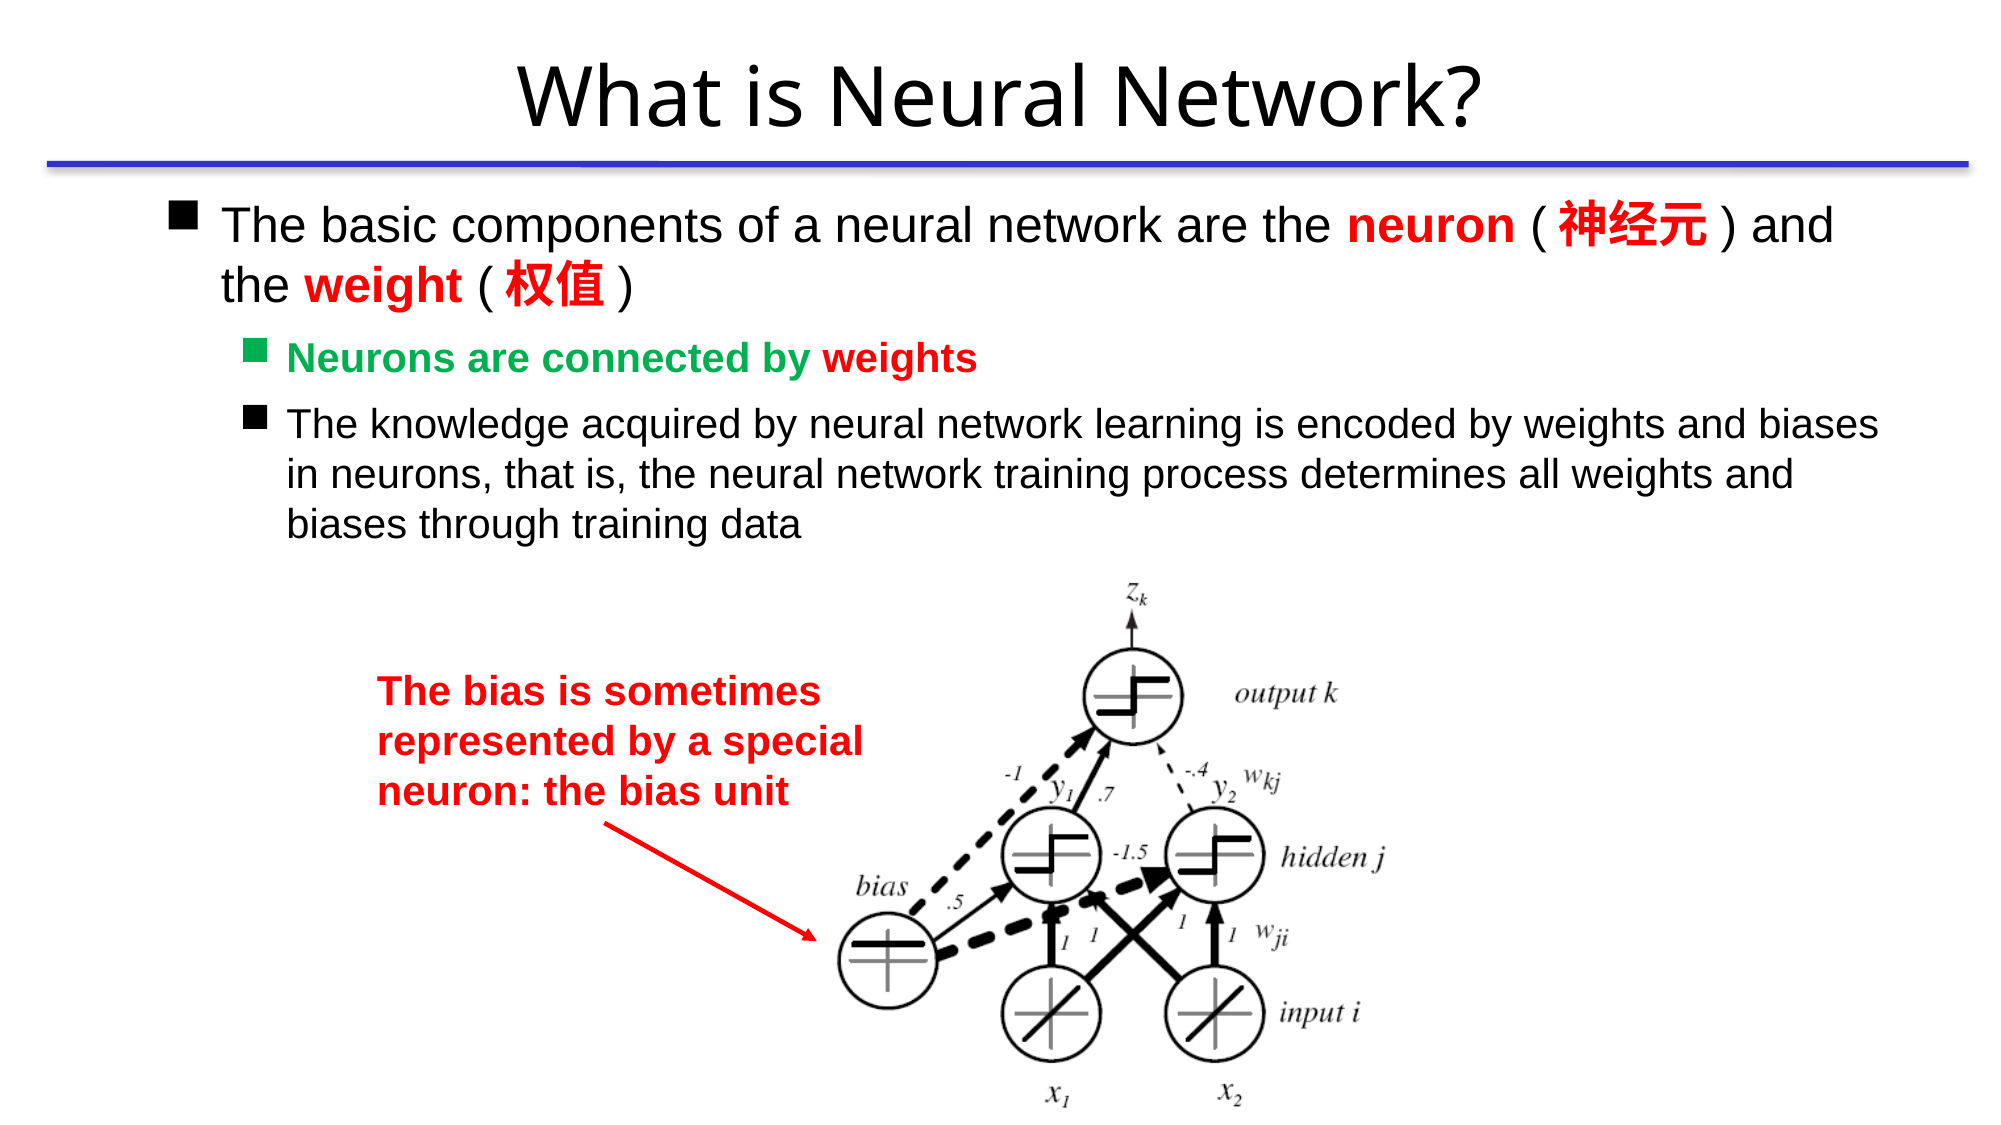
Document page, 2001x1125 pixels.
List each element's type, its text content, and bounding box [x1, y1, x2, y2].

title What is Neural Network? [0, 31, 2000, 156]
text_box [361, 655, 948, 942]
picture [798, 553, 1402, 1116]
list The basic components of a neural network are the neuron (神经元) and the weight (权值) Neurons are connected by weights The knowledge acquired by neural network learning is encoded by weights and biases in neurons, that is, the neural network training process determines all weights and biases through training data [149, 184, 1910, 1063]
